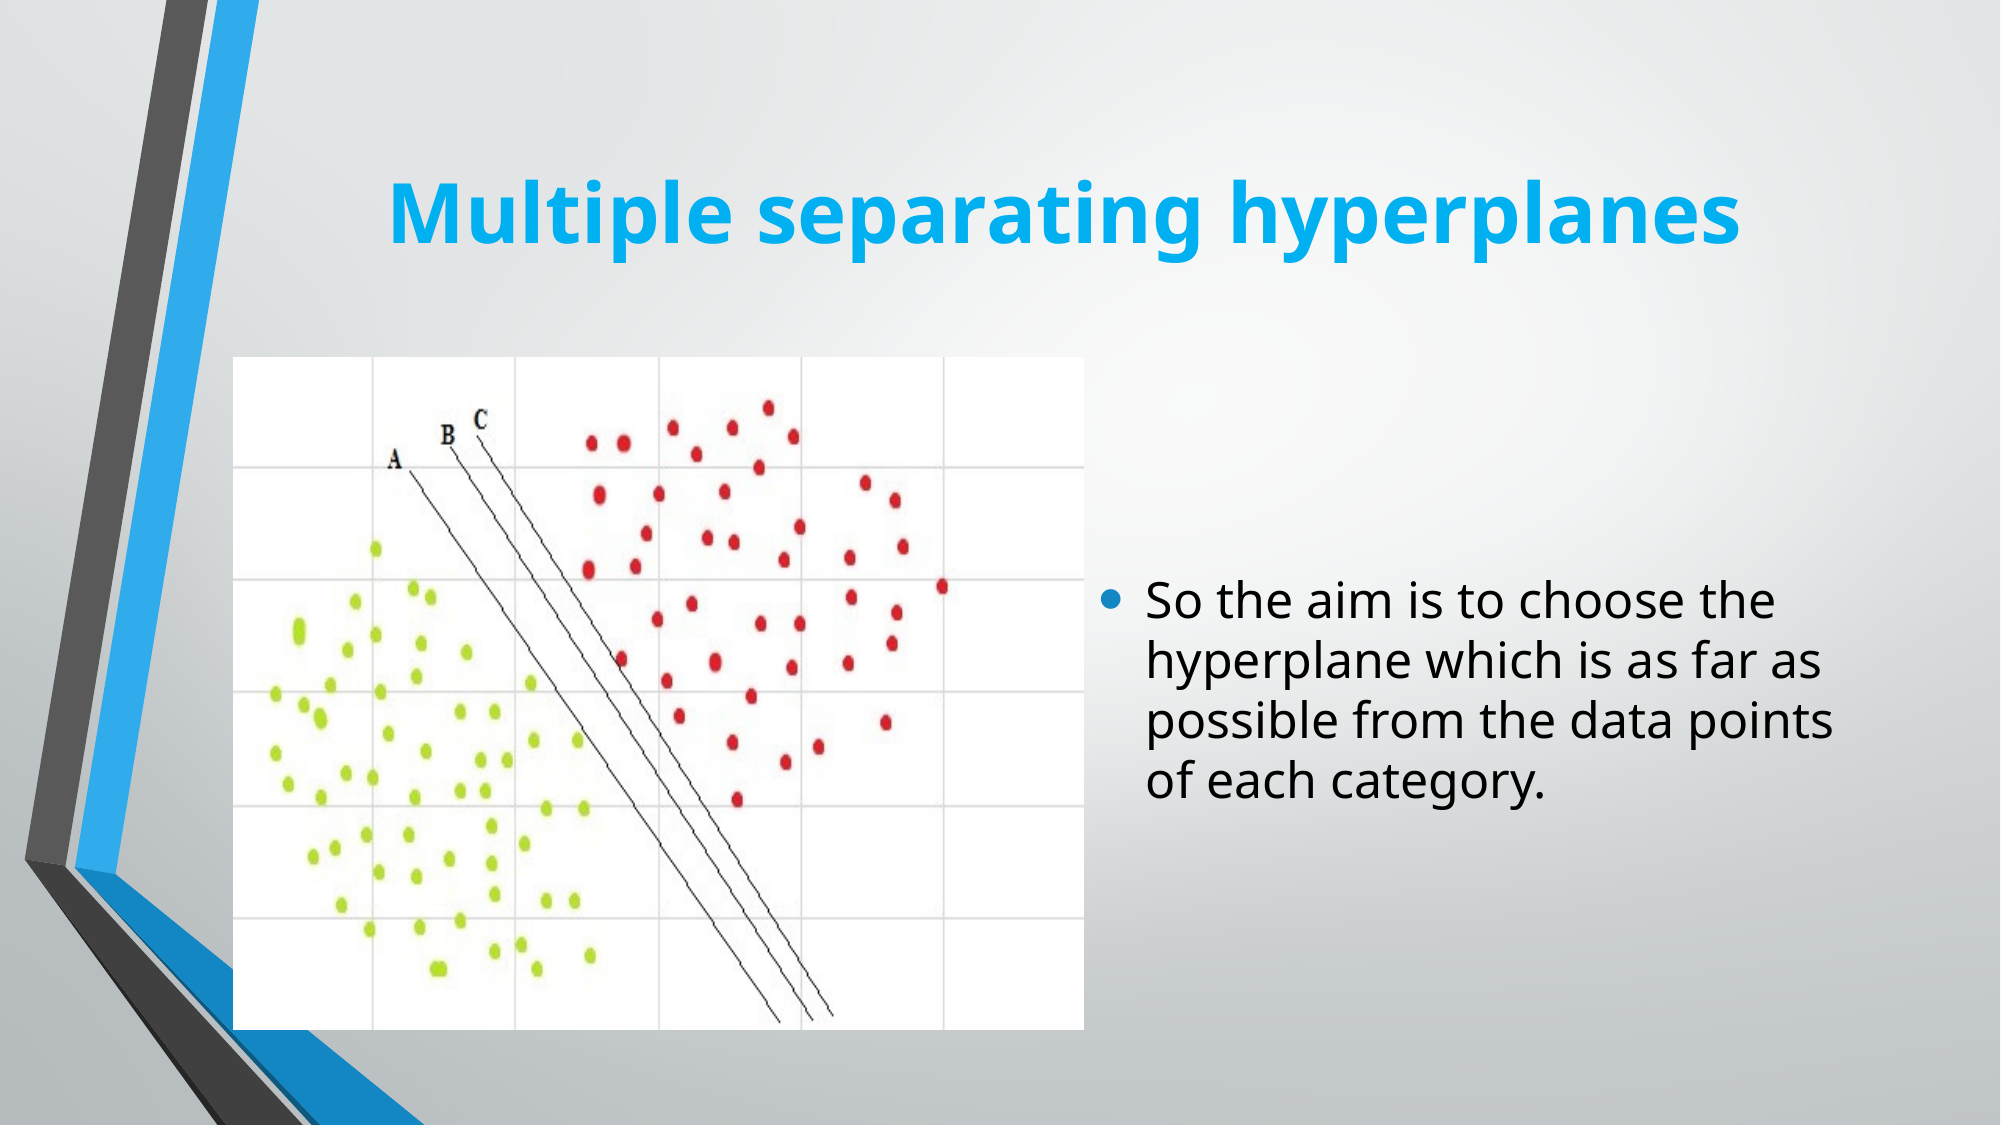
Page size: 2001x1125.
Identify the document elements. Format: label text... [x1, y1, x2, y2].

list So the aim is to choose the hyperplane which is as far as possible from the data points of each category. [1085, 357, 1887, 871]
title Multiple separating hyperplanes [243, 112, 1887, 309]
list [233, 357, 1085, 1031]
